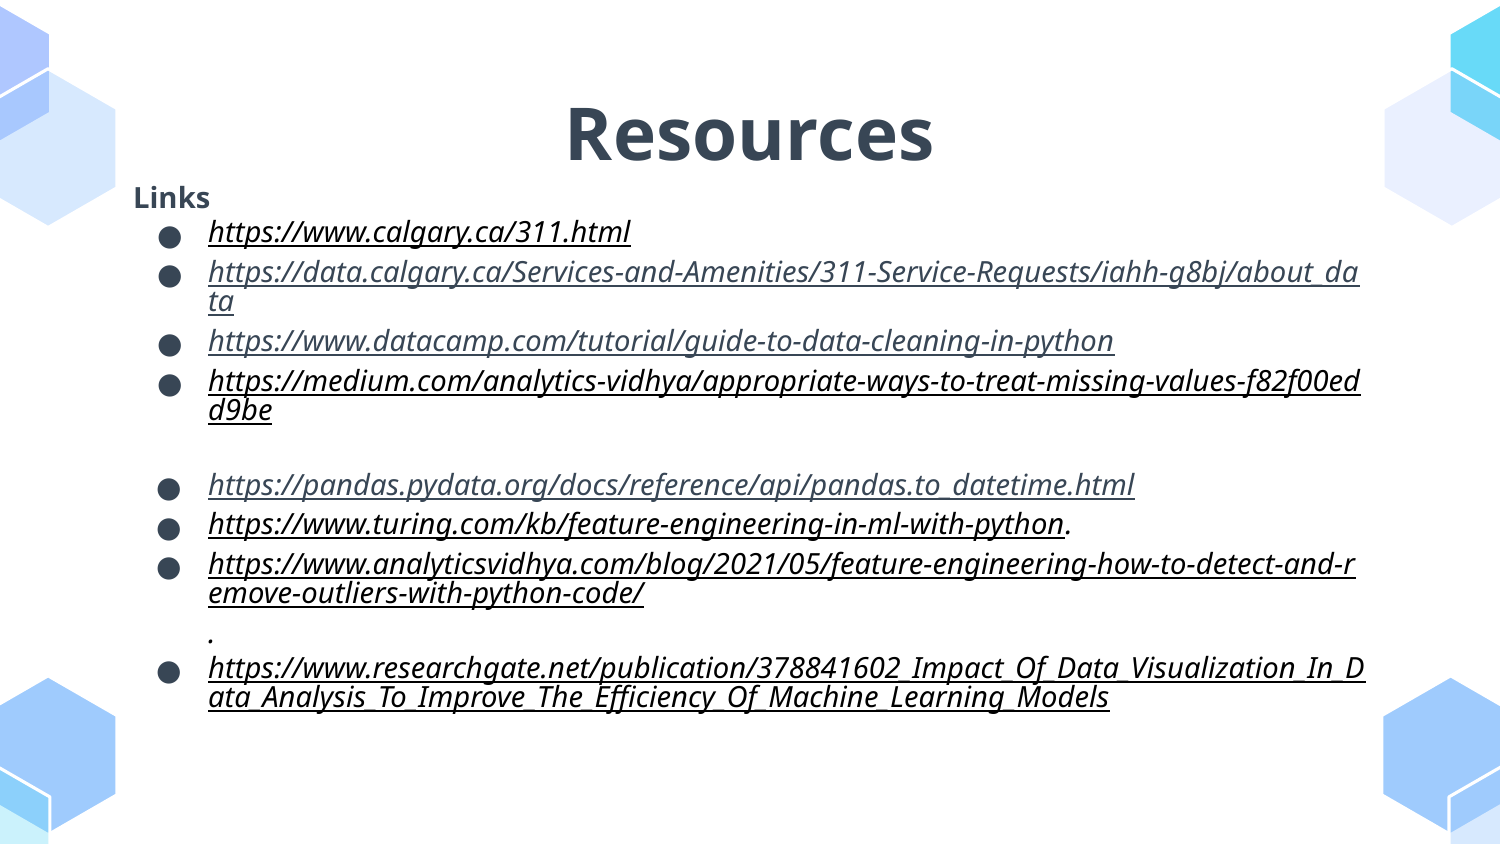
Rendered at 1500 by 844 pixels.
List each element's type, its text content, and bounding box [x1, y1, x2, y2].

title Resources [118, 72, 1382, 167]
list Links https://www.calgary.ca/311.html https://data.calgary.ca/Services-and-Amenities/311-Service-Requests/iahh-g8bj/about_data https://www.datacamp.com/tutorial/guide-to-data-cleaning-in-python https://medium.com/analytics-vidhya/appropriate-ways-to-treat-missing-values-f82f00edd9be https://pandas.pydata.org/docs/reference/api/pandas.to_datetime.html https://www.turing.com/kb/feature-engineering-in-ml-with-python. https://www.analyticsvidhya.com/blog/2021/05/feature-engineering-how-to-detect-and-remove-outliers-with-python-code/. https://www.researchgate.net/publication/378841602_Impact_Of_Data_Visualization_In_Data_Analysis_To_Improve_The_Efficiency_Of_Machine_Learning_Models [118, 167, 1382, 680]
